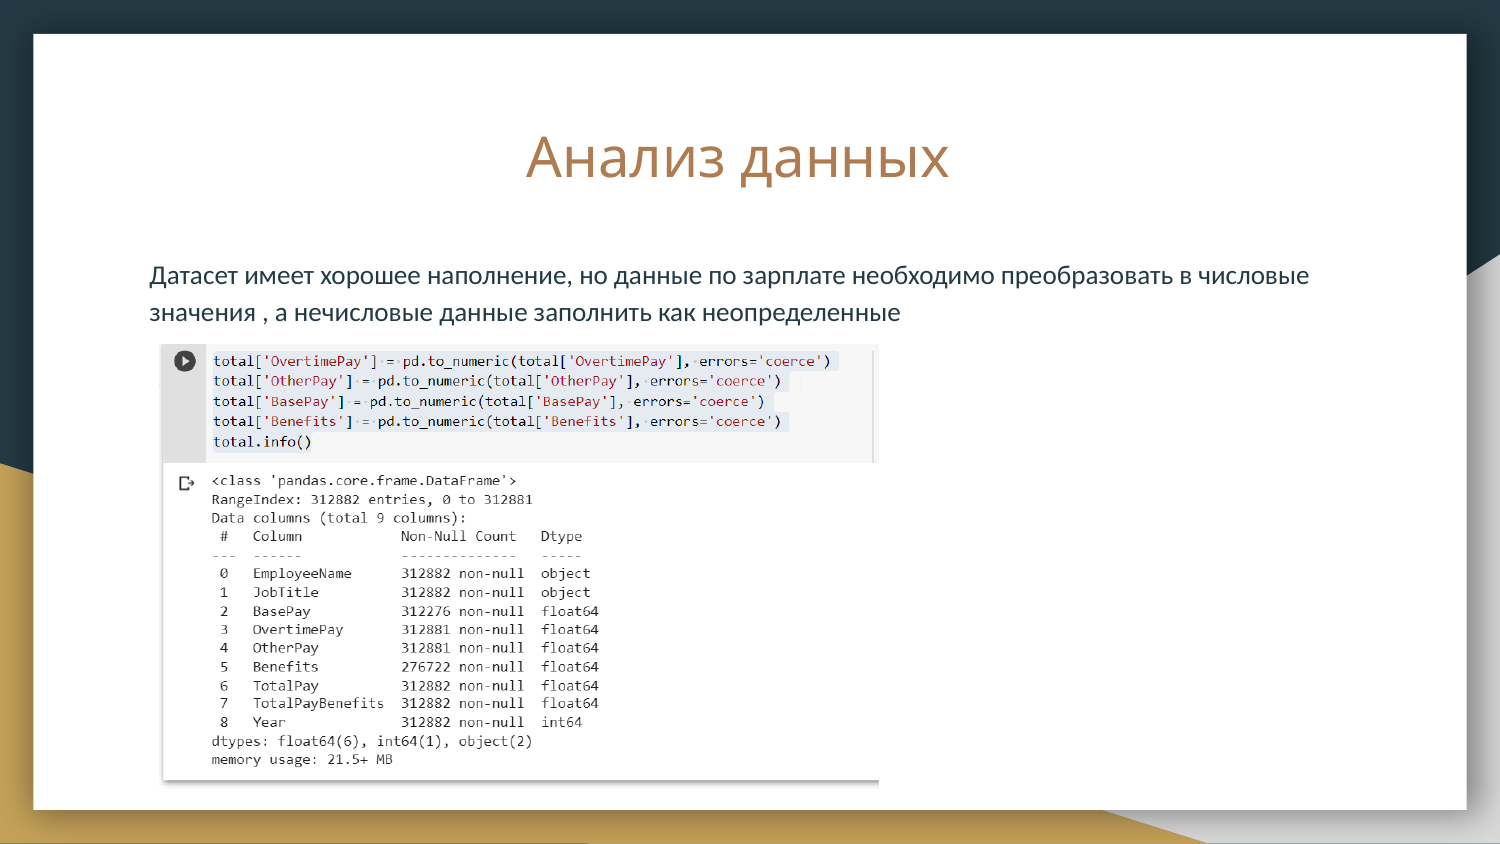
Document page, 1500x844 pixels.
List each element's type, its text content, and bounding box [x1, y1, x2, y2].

list Датасет имеет хорошее наполнение, но данные по зарплате необходимо преобразовать в числовые значения , а нечисловые данные заполнить как неопределенные [134, 237, 1366, 640]
title Анализ данных [122, 105, 1355, 231]
picture [158, 343, 879, 790]
